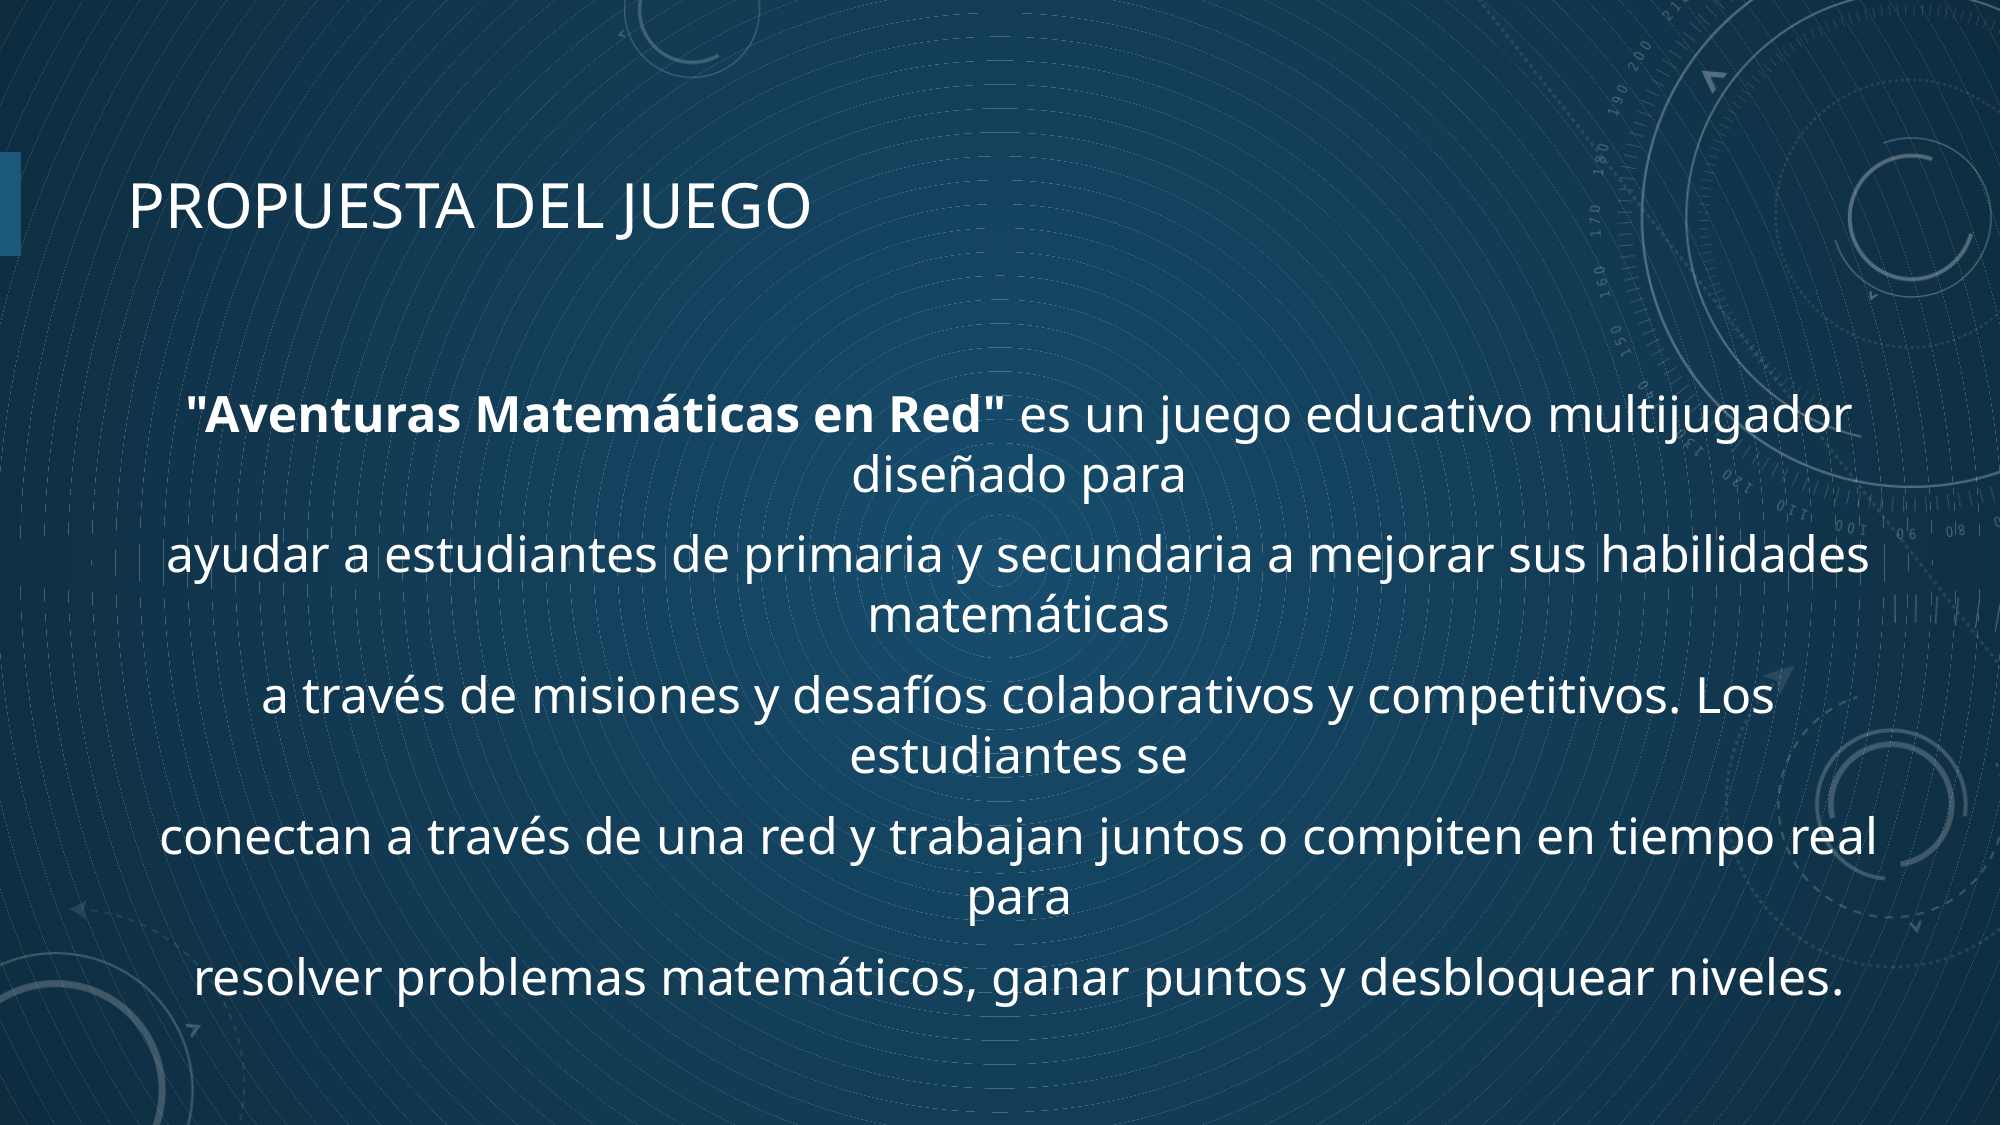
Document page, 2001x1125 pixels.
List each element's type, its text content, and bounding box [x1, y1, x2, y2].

list "Aventuras Matemáticas en Red" es un juego educativo multijugador diseñado para ayudar a estudiantes de primaria y secundaria a mejorar sus habilidades matemáticas a través de misiones y desafíos colaborativos y competitivos. Los estudiantes se conectan a través de una red y trabajan juntos o compiten en tiempo real para resolver problemas matemáticos, ganar puntos y desbloquear niveles. [112, 308, 1927, 903]
picture [0, 0, 2000, 1125]
title PROPUESTA DEL JUEGO [112, 99, 1891, 307]
